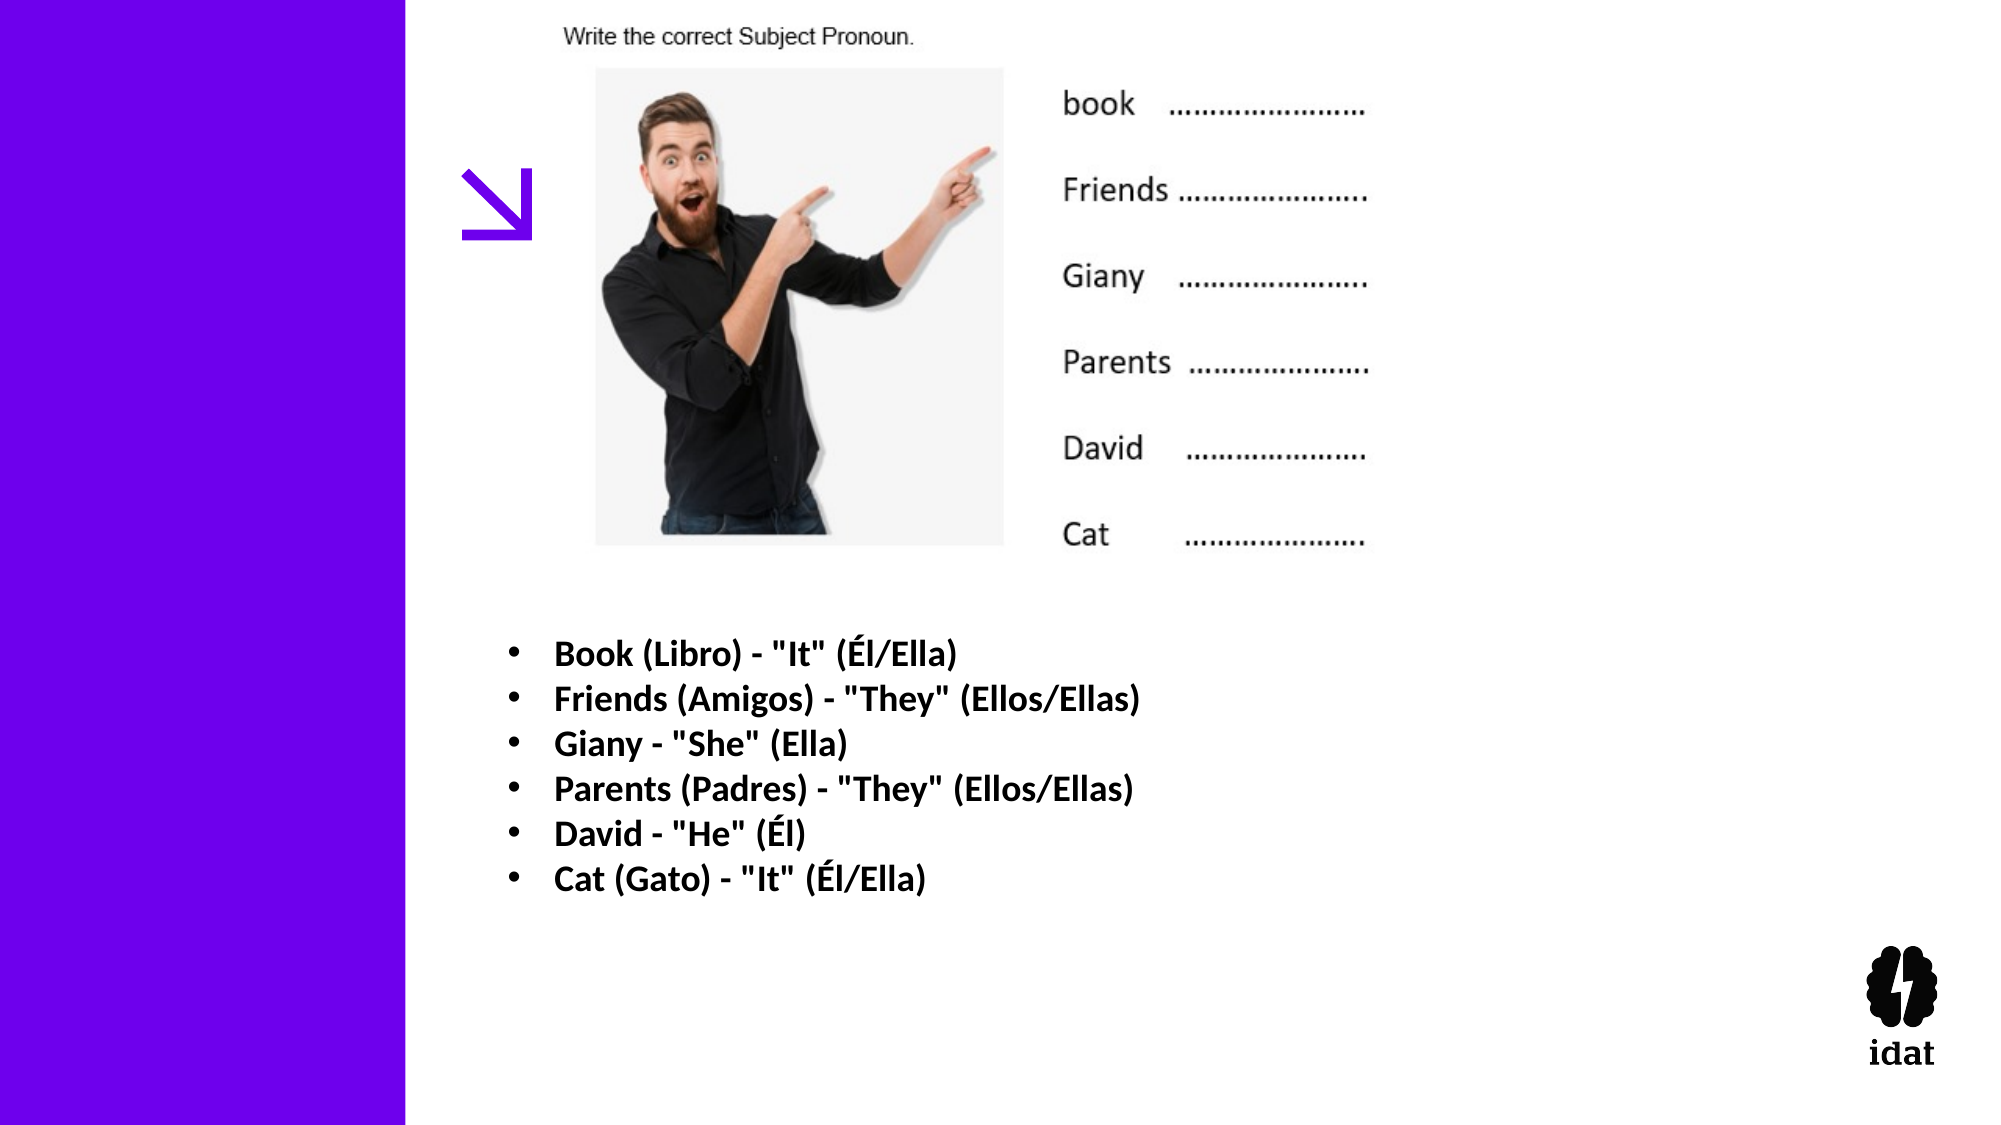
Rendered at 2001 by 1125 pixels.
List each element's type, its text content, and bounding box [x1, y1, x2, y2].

text_box Book (Libro) - "It" (Él/Ella) Friends (Amigos) - "They" (Ellos/Ellas) Giany - "She" (Ella) Parents (Padres) - "They" (Ellos/Ellas) David - "He" (Él) Cat (Gato) - "It" (Él/Ella) [492, 621, 1242, 907]
picture [549, 15, 1451, 563]
picture [1866, 946, 1938, 1065]
